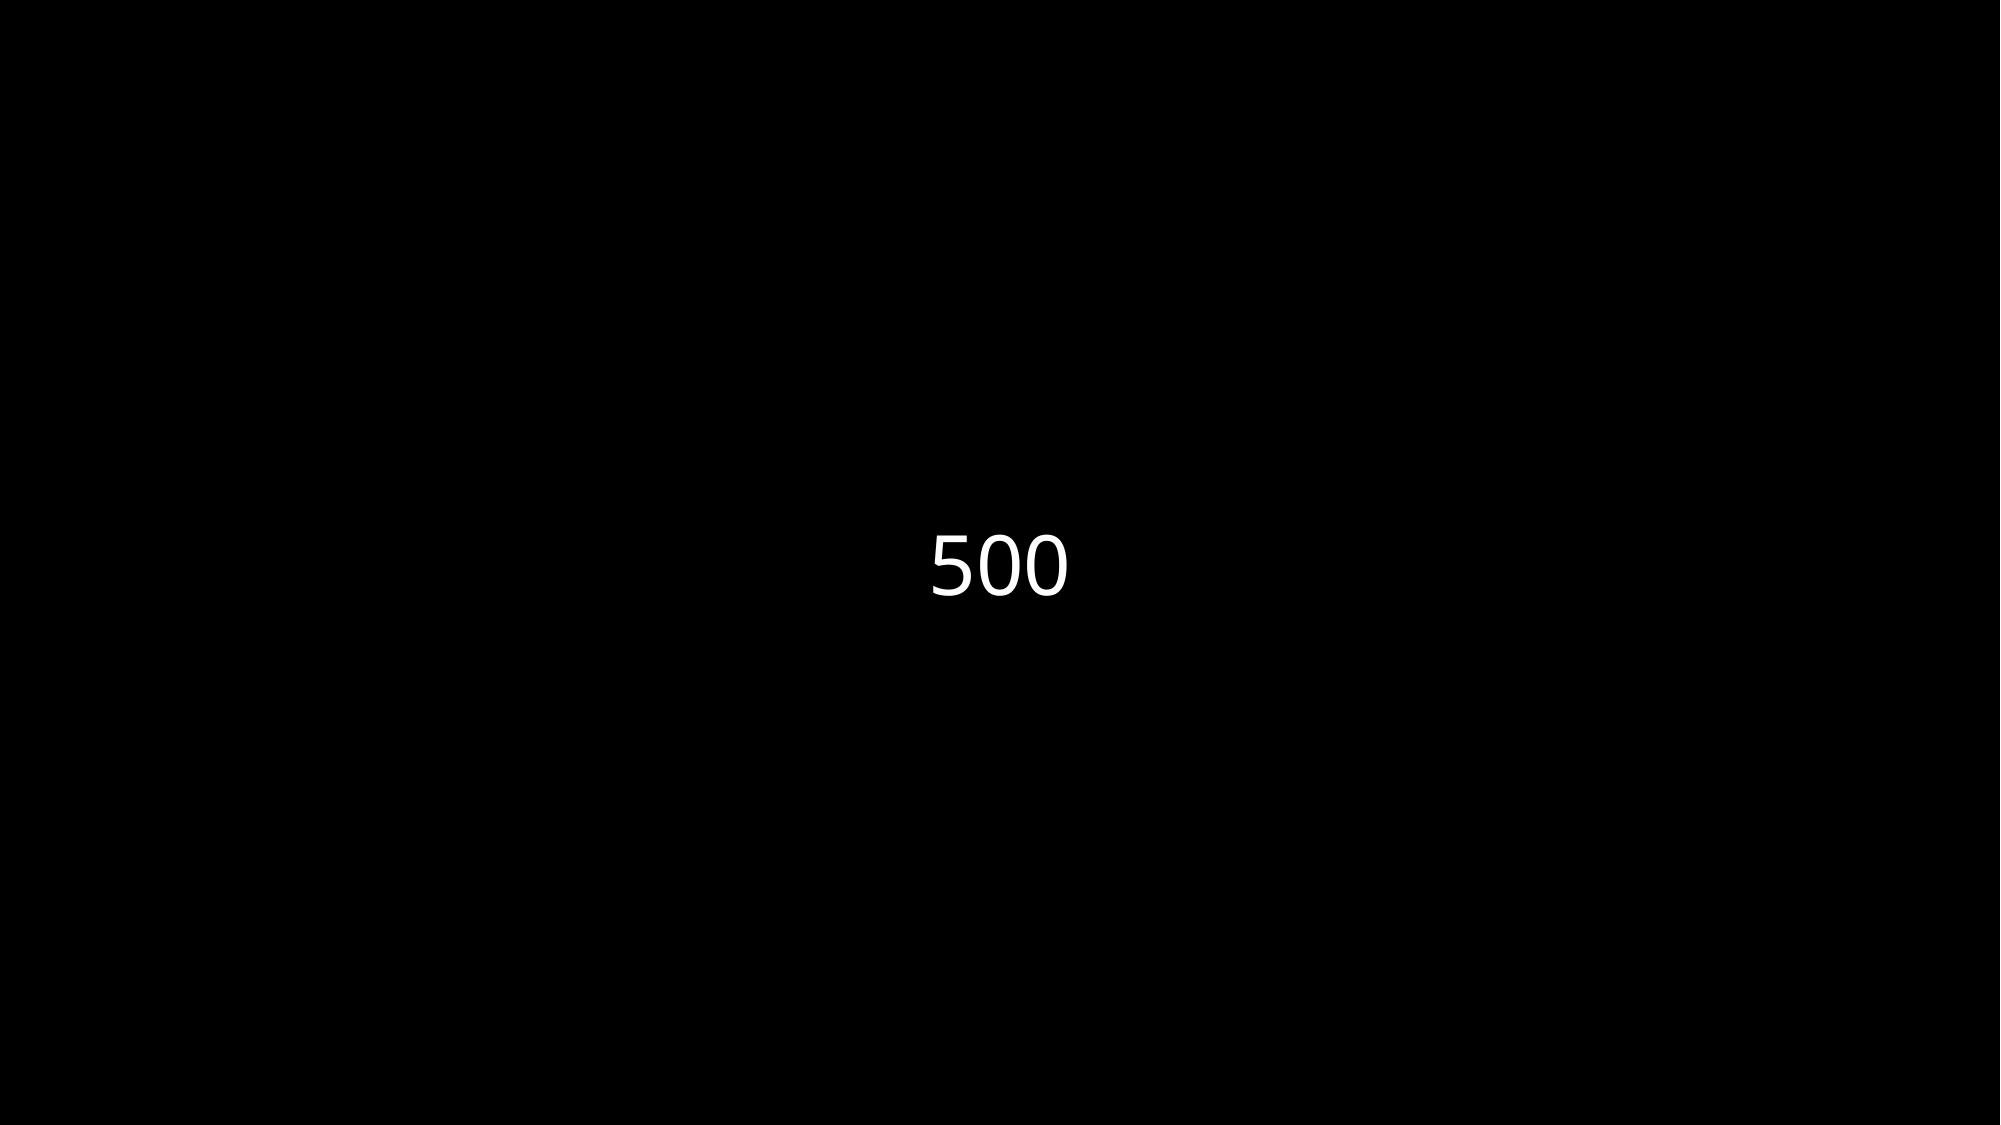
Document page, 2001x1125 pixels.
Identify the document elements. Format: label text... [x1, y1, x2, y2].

text_box 500 [913, 504, 1087, 620]
